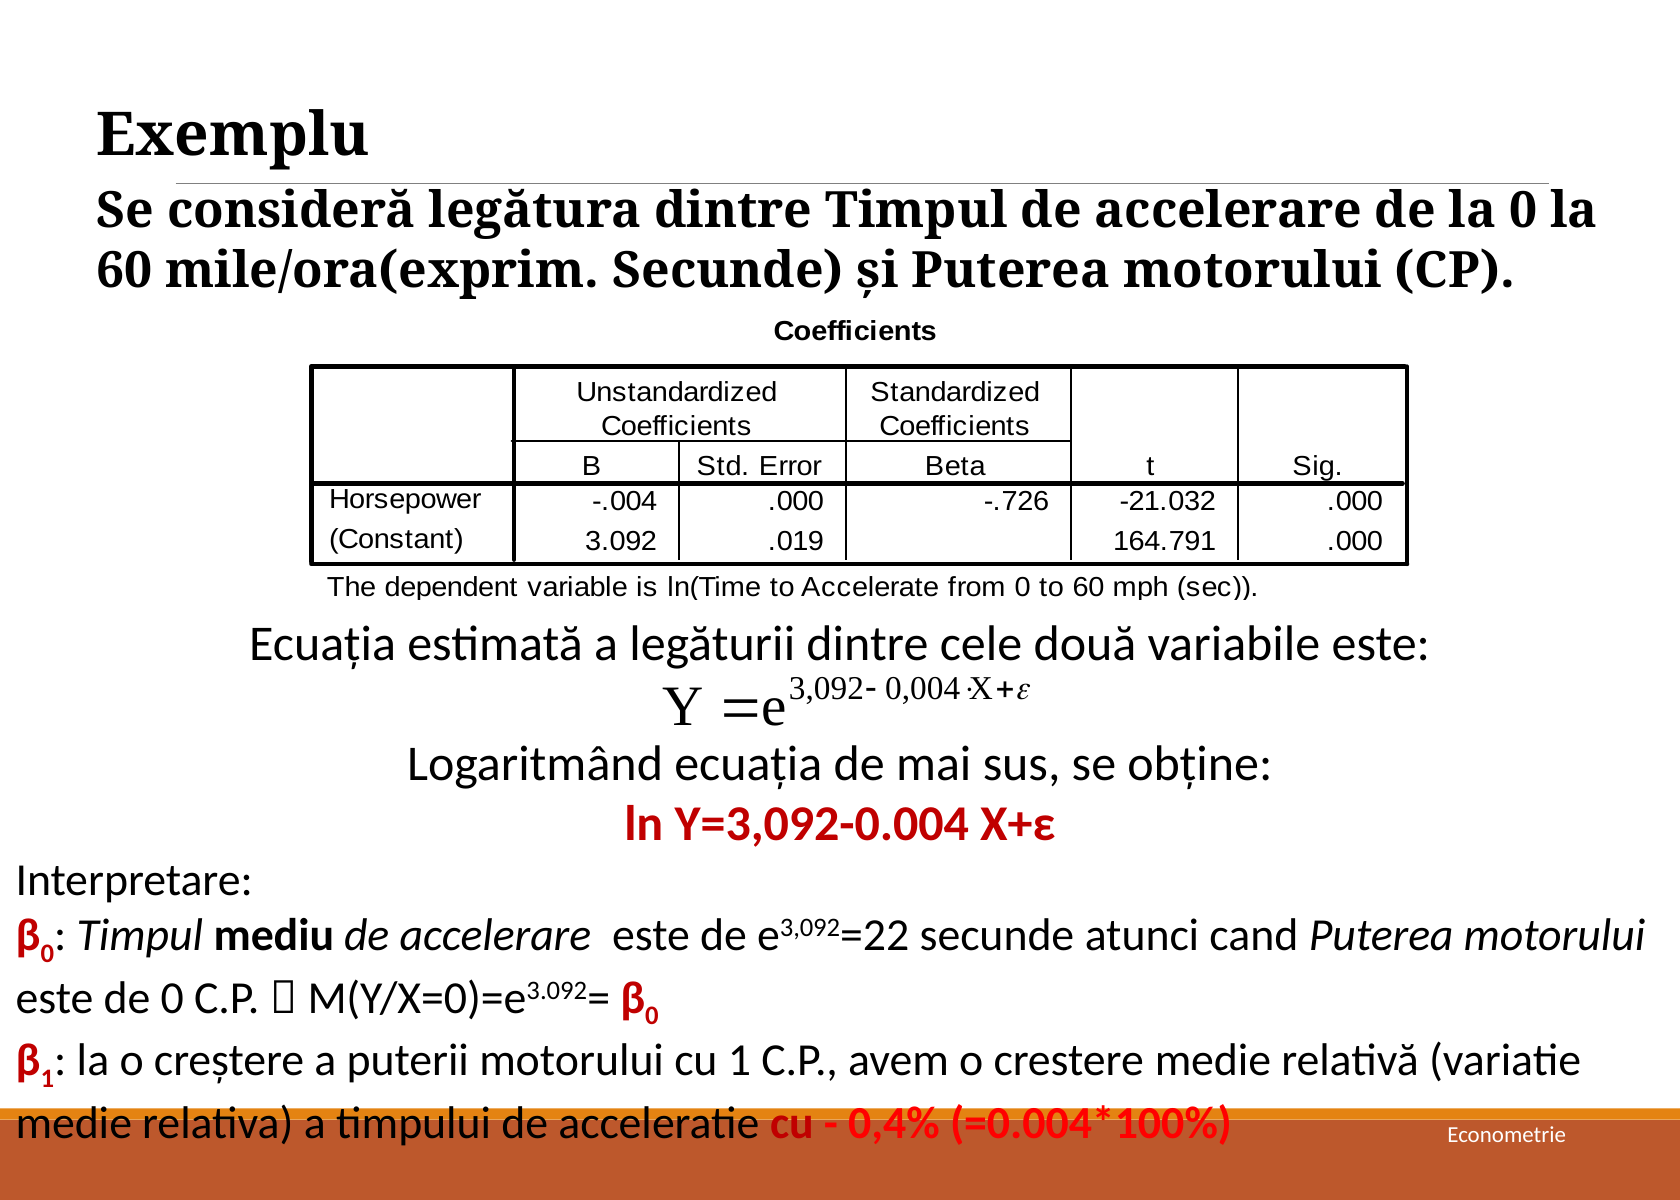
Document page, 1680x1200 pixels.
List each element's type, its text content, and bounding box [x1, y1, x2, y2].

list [288, 289, 1428, 624]
slide_number Econometrie [1232, 1093, 1582, 1174]
text_box Ecuaţia estimată a legăturii dintre cele două variabile este: Logaritmând ecuaţia de mai sus, se obţine: ln Y=3,092-0.004 X+ε Interpretare: β0: Timpul mediu de accelerare este de e3,092=22 secunde atunci cand Puterea motorului este de 0 C.P.  M(Y/X=0)=e3.092= β0 β1: la o creştere a puterii motorului cu 1 C.P., avem o crestere medie relativă (variatie medie relativa) a timpului de acceleratie cu - 0,4% (=0.004*100%) [0, 602, 1680, 1200]
text_box Exemplu Se consideră legătura dintre Timpul de accelerare de la 0 la 60 mile/ora(exprim. Secunde) şi Puterea motorului (CP). [80, 87, 1680, 315]
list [653, 662, 1046, 741]
